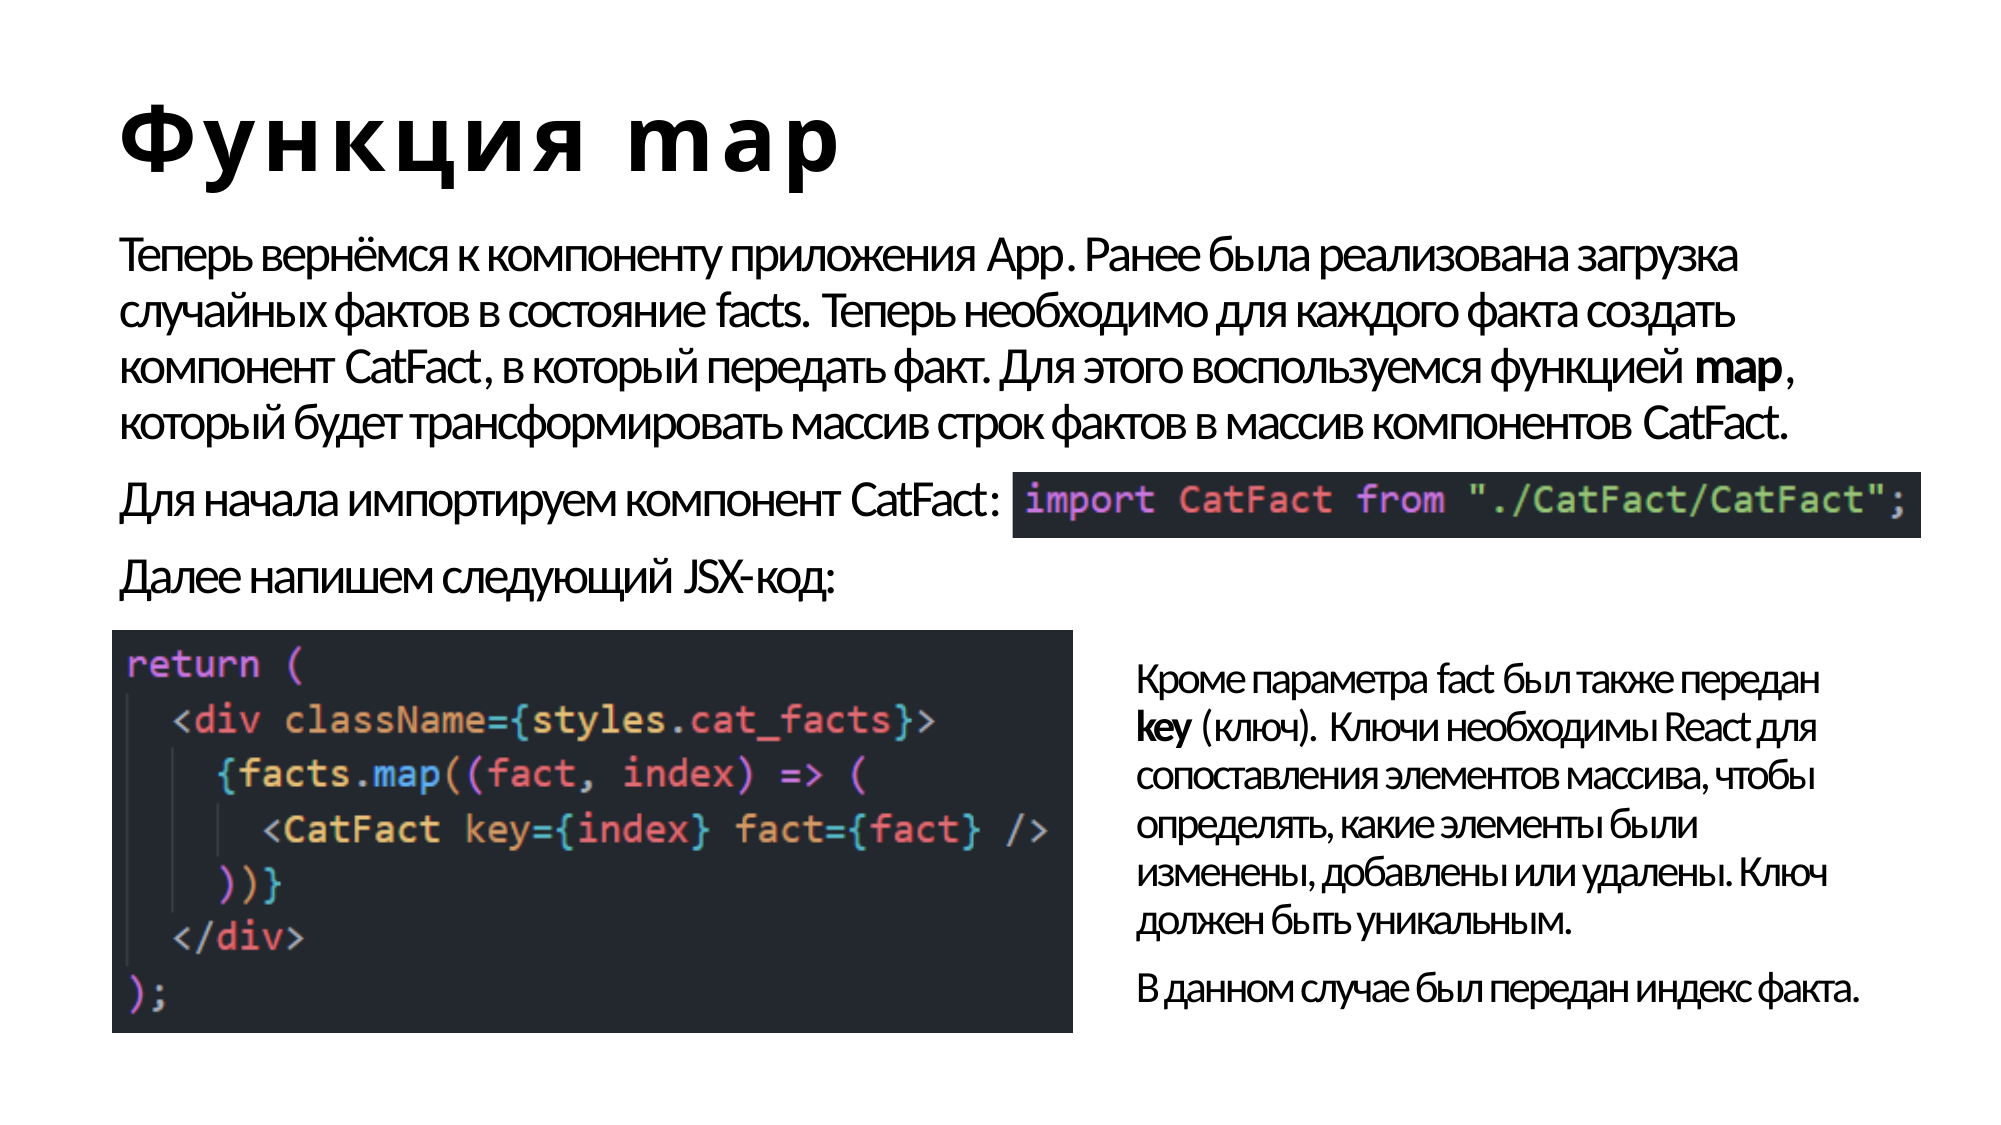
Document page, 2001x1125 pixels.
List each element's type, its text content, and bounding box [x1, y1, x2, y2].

title Функция map [103, 32, 1829, 218]
picture [1012, 472, 1921, 538]
text_box Кроме параметра fact был также передан key (ключ). Ключи необходимы React для сопоставления элементов массива, чтобы определять, какие элементы были изменены, добавлены или удалены. Ключ должен быть уникальным. В данном случае был передан индекс факта. [1120, 647, 1888, 1092]
picture [112, 630, 1073, 1033]
text_box Теперь вернёмся к компоненту приложения App. Ранее была реализована загрузка случайных фактов в состояние facts. Теперь необходимо для каждого факта создать компонент CatFact, в который передать факт. Для этого воспользуемся функцией map, который будет трансформировать массив строк фактов в массив компонентов CatFact. Для начала импортируем компонент CatFact: Далее напишем следующий JSX-код: [103, 218, 1897, 646]
